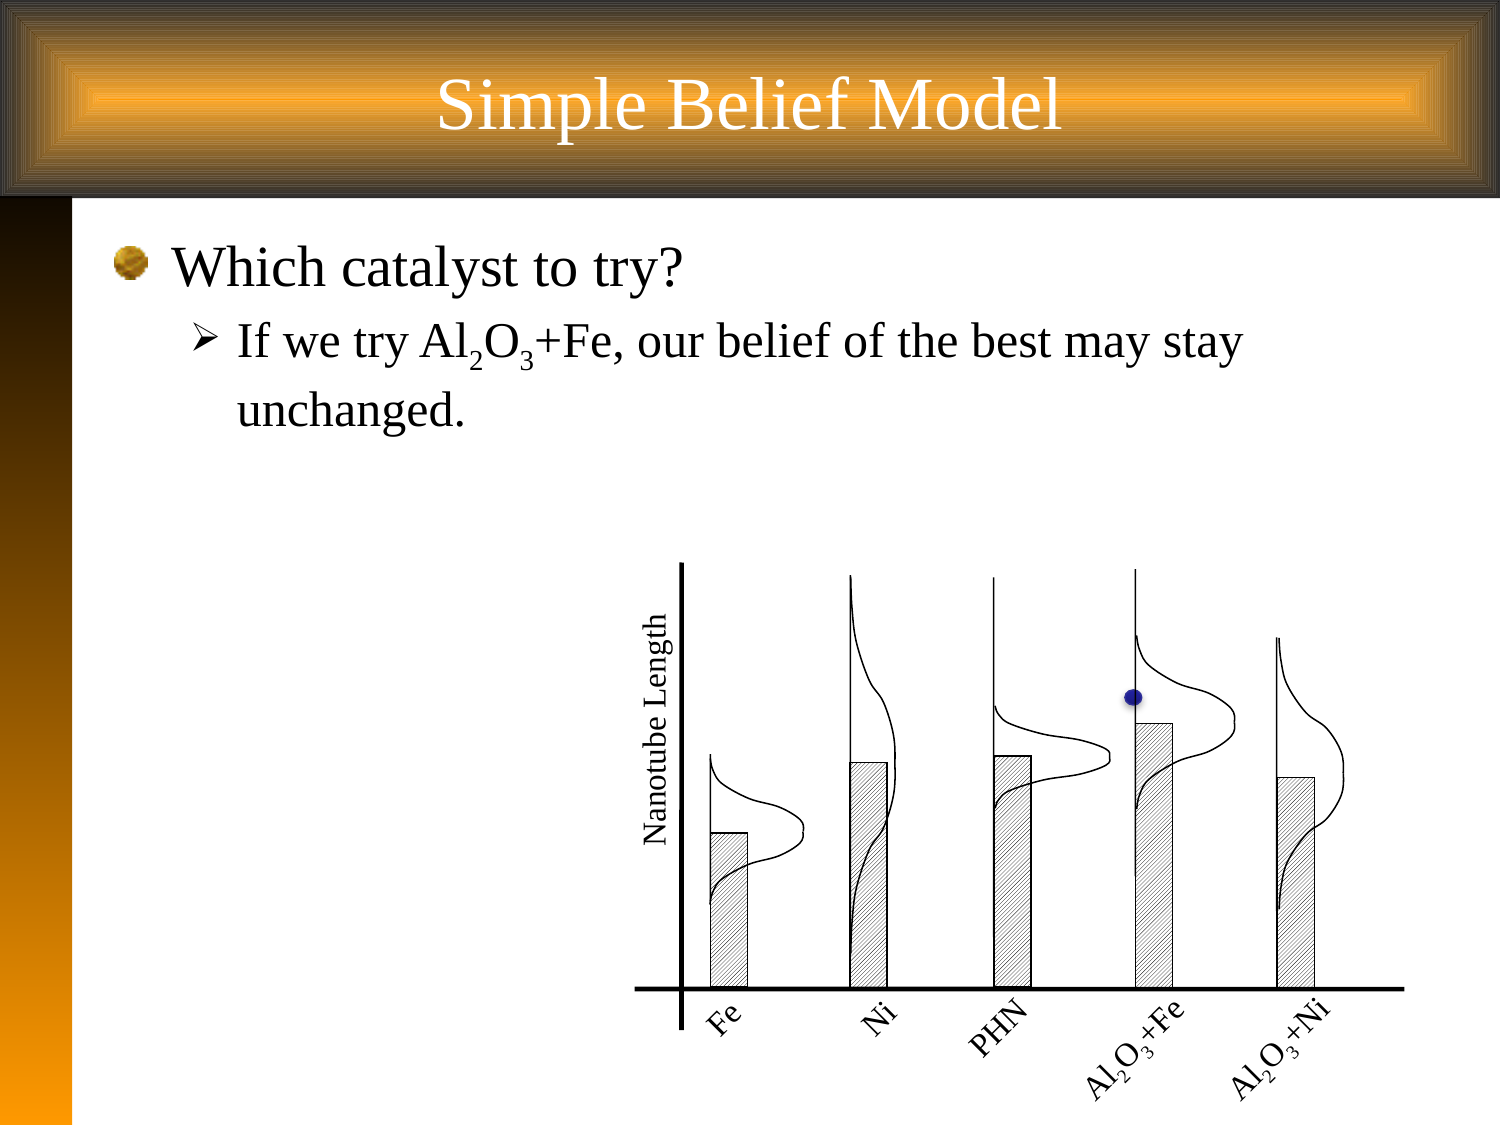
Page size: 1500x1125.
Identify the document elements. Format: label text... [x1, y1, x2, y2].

slide_number 6 [1102, 1065, 1453, 1117]
list Which catalyst to try? If we try Al2O3+Fe, our belief of the best may stay unchanged. [99, 220, 1475, 1051]
title Simple Belief Model [0, 0, 1500, 199]
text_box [624, 562, 1405, 1076]
picture [114, 246, 148, 280]
